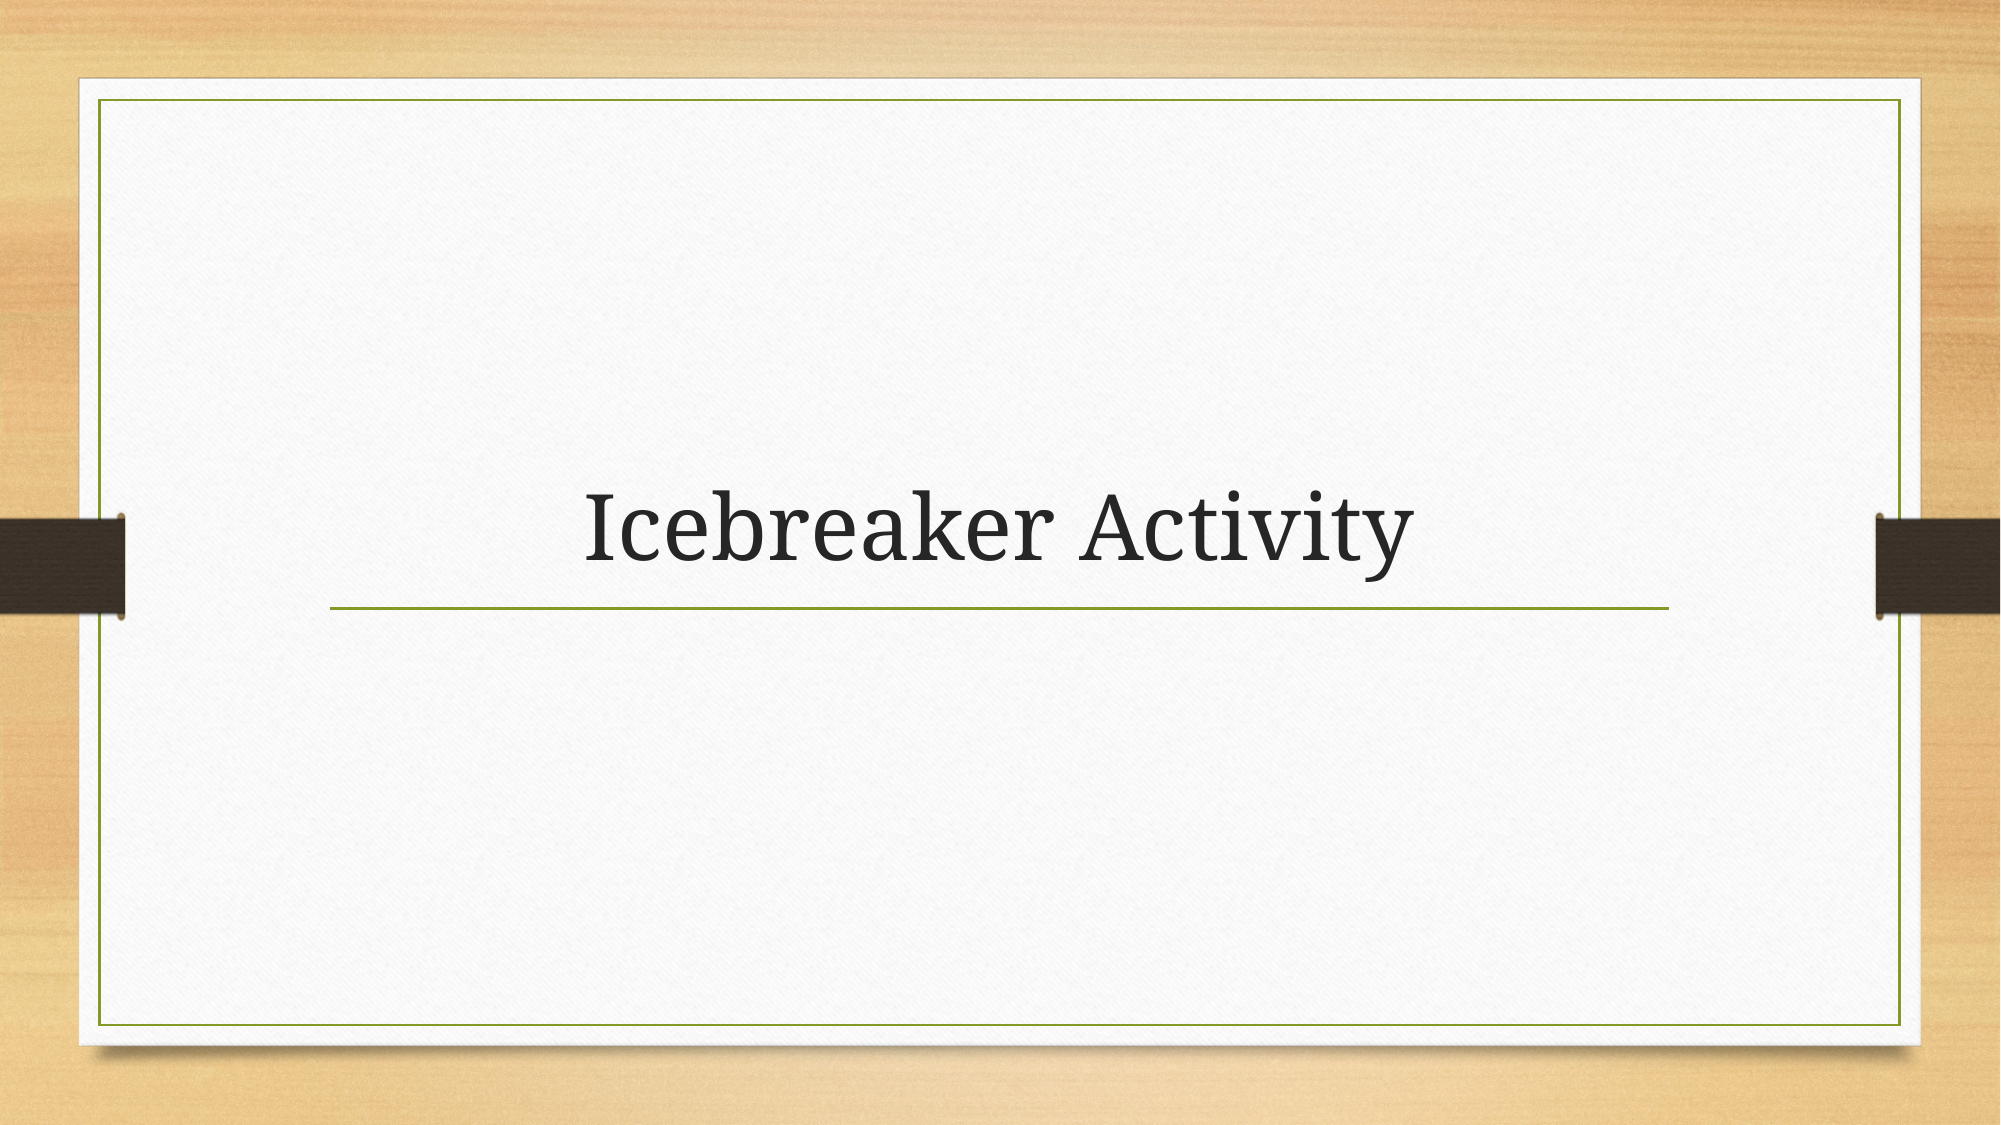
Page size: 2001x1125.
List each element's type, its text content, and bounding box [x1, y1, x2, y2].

picture [0, 0, 2001, 1125]
title Icebreaker Activity [330, 287, 1669, 587]
